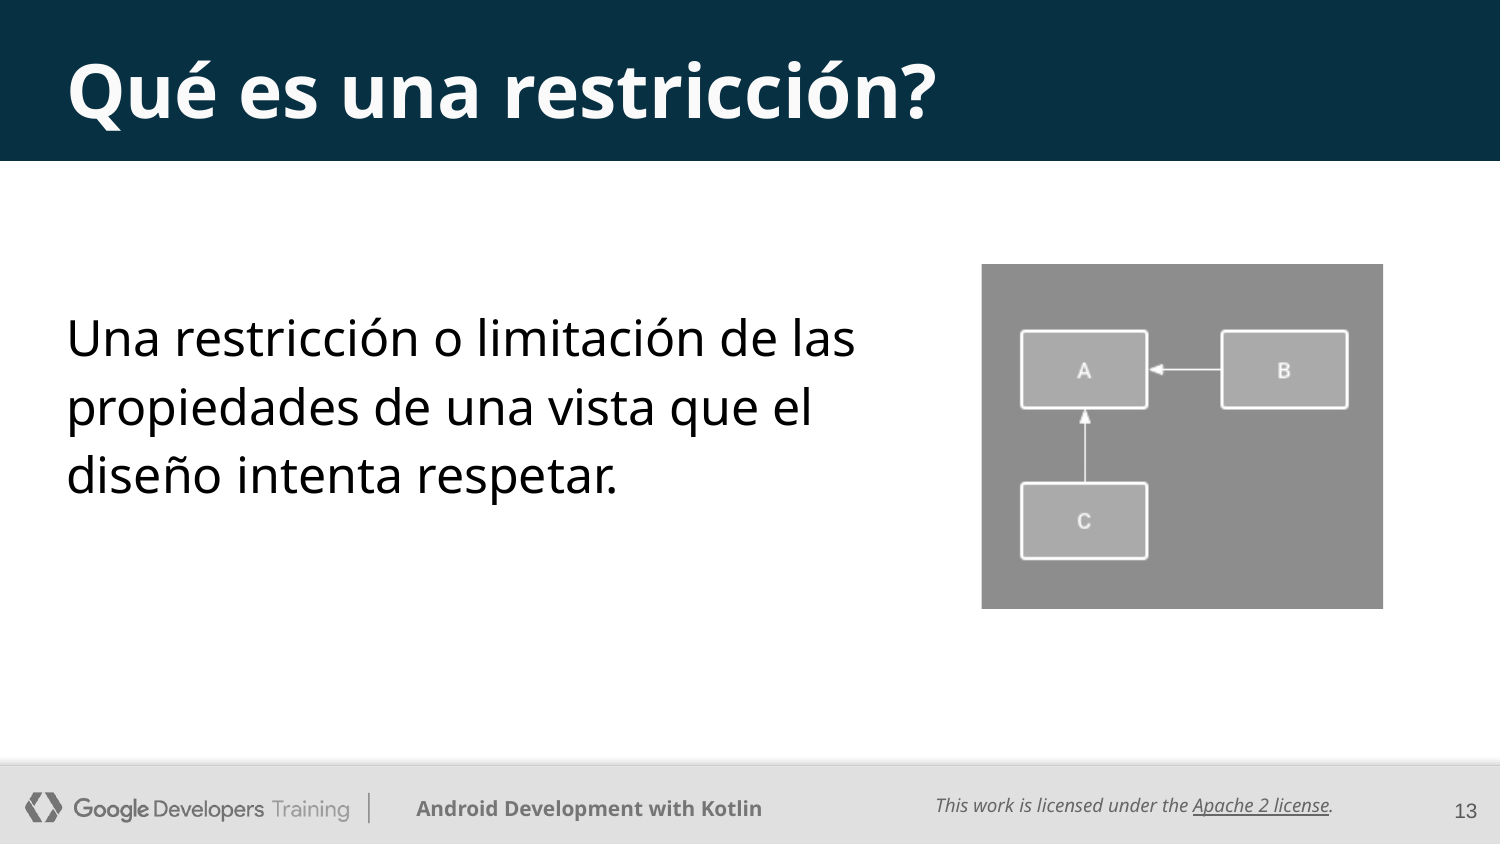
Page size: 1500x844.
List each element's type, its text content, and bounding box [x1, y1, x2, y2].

picture [0, 161, 1500, 844]
title Qué es una restricción? [51, 28, 1449, 122]
slide_number ‹#› [1402, 777, 1493, 842]
list Una restricción o limitación de las propiedades de una vista que el diseño intenta respetar. [51, 281, 967, 569]
